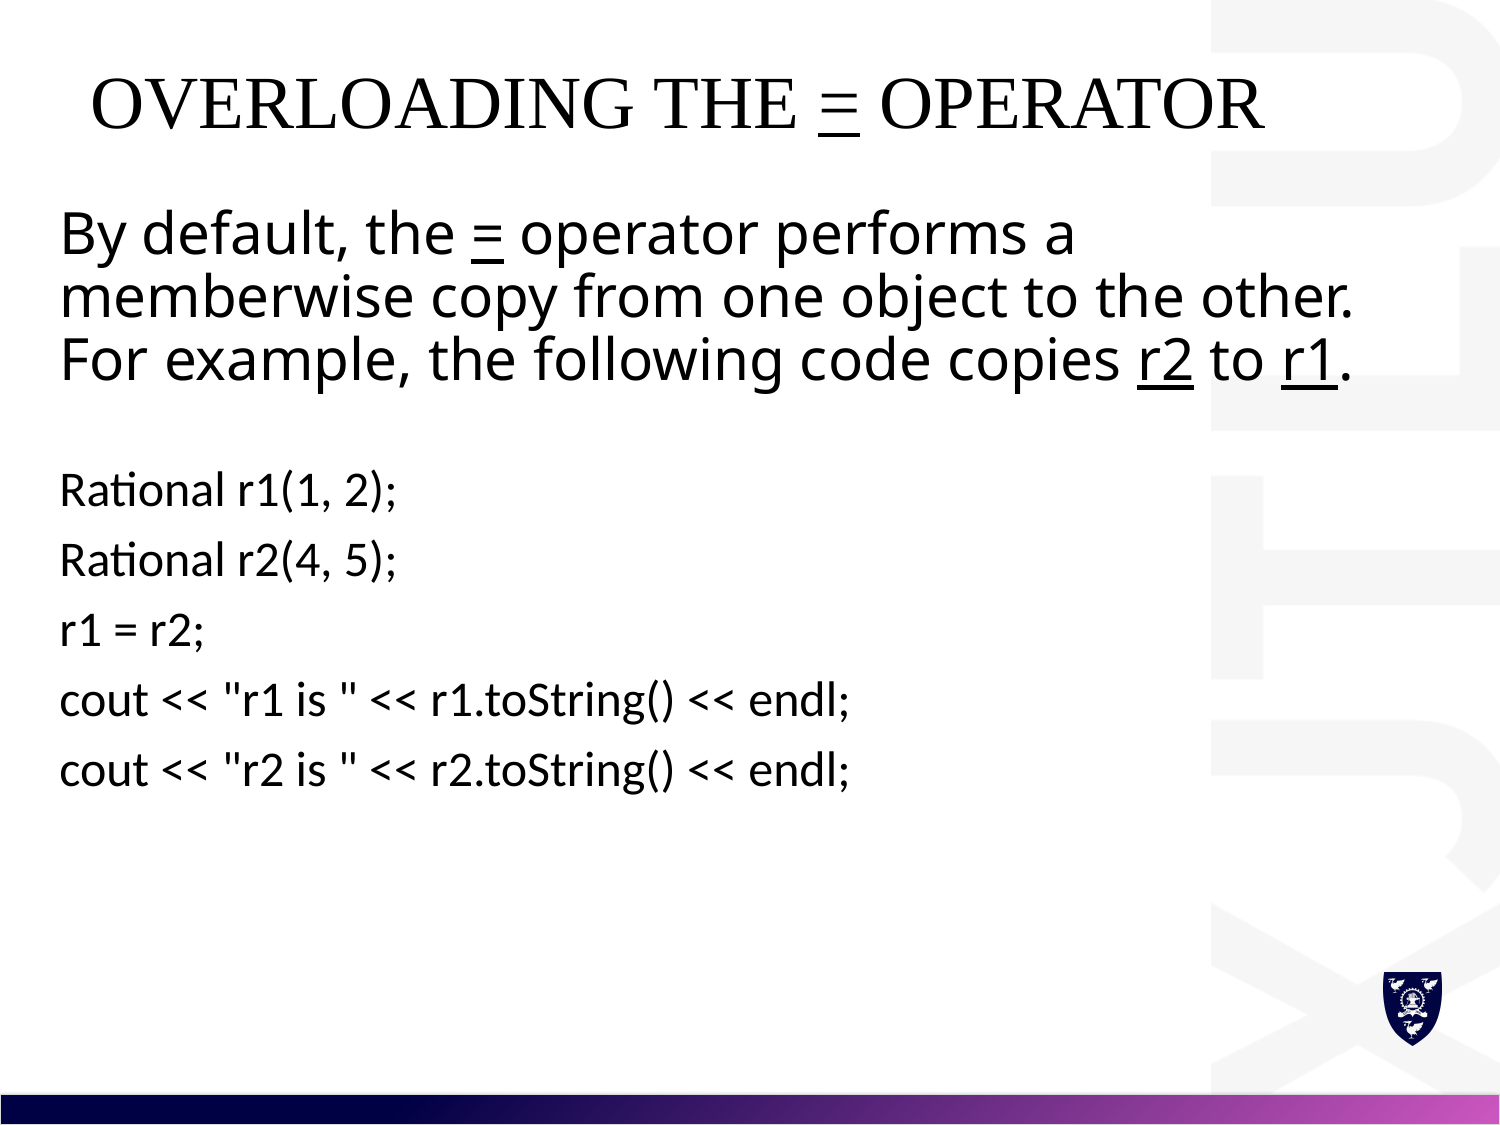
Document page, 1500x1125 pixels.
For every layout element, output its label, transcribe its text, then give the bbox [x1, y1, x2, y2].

list By default, the = operator performs a memberwise copy from one object to the other. For example, the following code copies r2 to r1. [44, 197, 1445, 405]
text_box Rational r1(1, 2); Rational r2(4, 5); r1 = r2; cout << "r1 is " << r1.toString() << endl; cout << "r2 is " << r2.toString() << endl; [44, 449, 1462, 884]
picture [1383, 972, 1442, 1046]
slide_number [1074, 1042, 1425, 1103]
title Overloading the = Operator [75, 37, 1413, 160]
